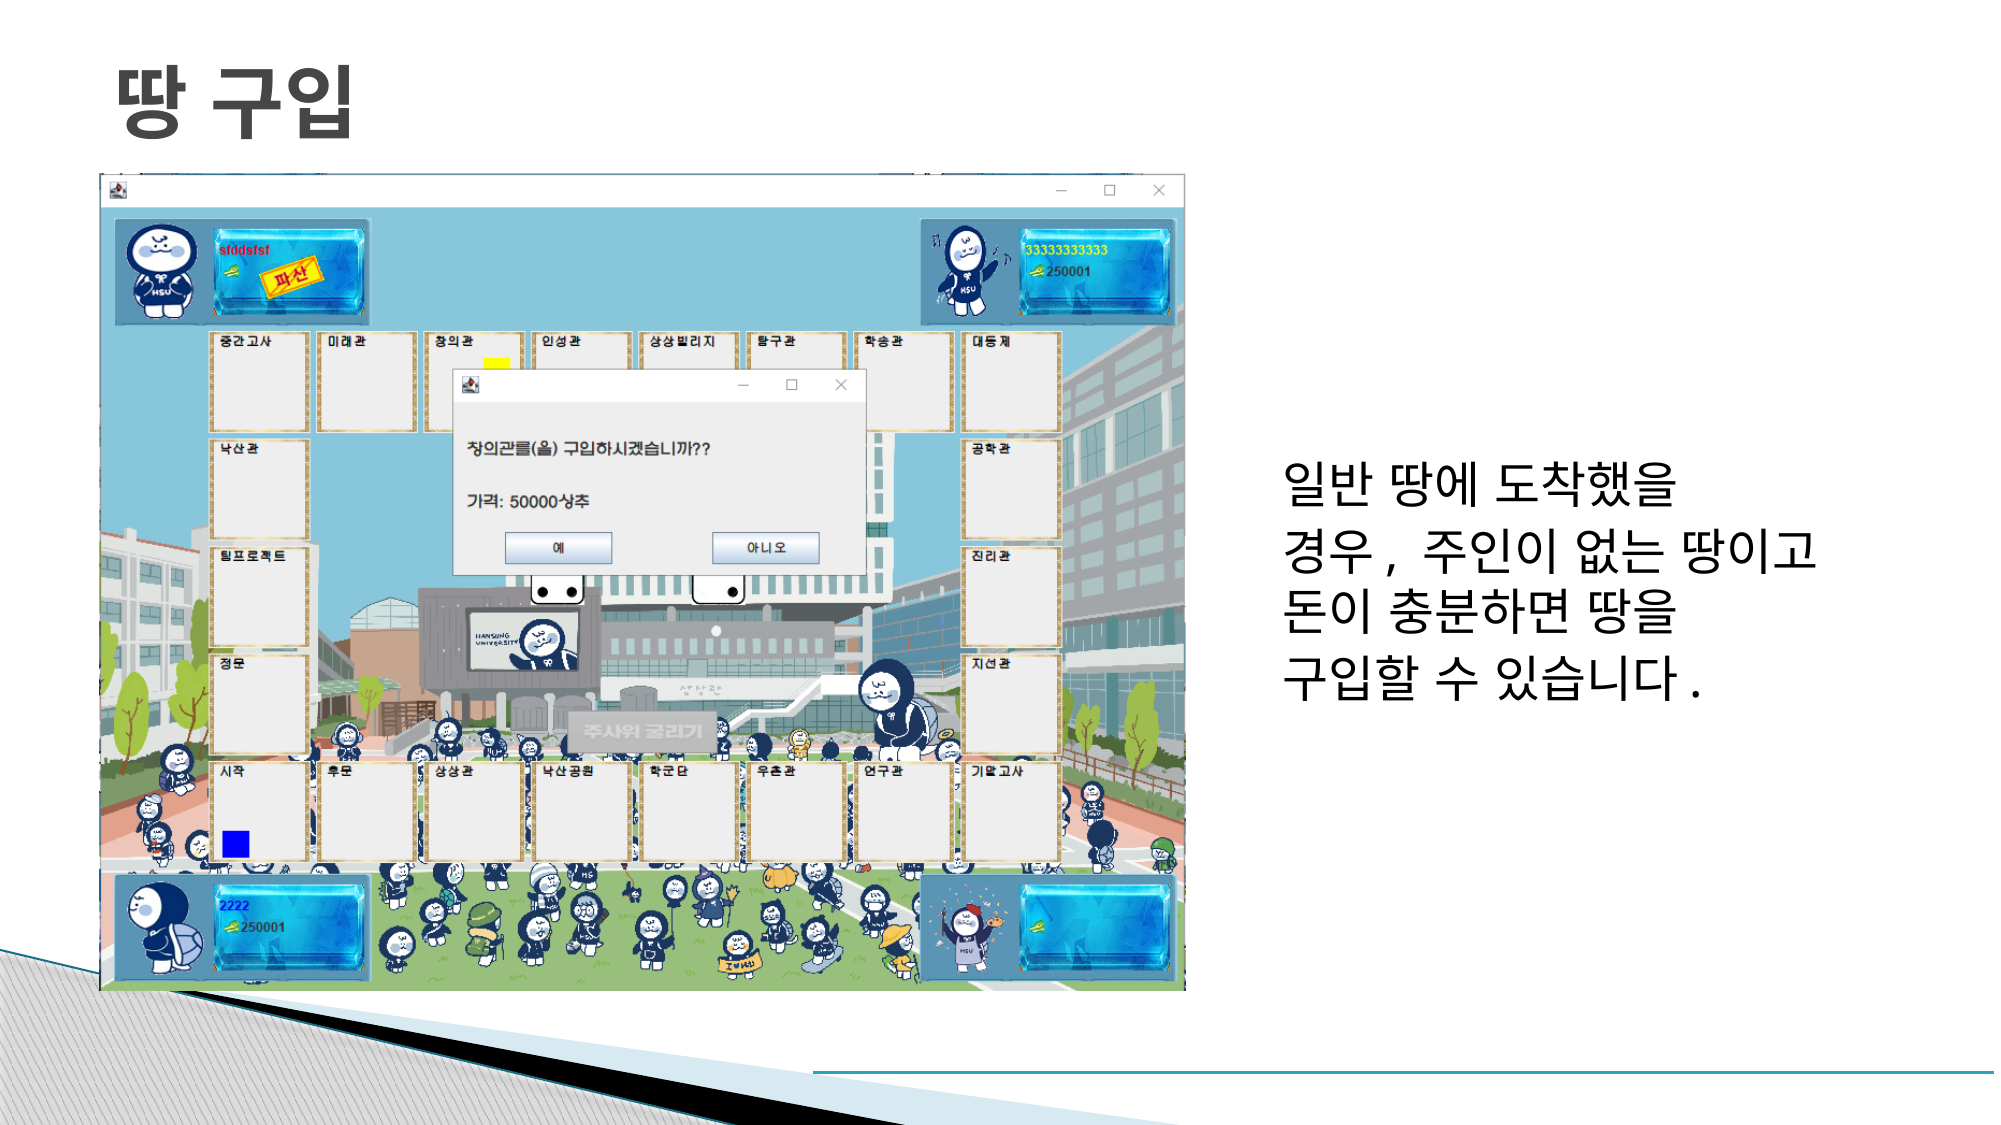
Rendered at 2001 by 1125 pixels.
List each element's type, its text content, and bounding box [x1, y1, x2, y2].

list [99, 173, 1186, 991]
title 땅 구입 [99, 45, 1900, 157]
text_box 일반 땅에 도착했을 경우, 주인이 없는 땅이고 돈이 충분하면 땅을 구입할 수 있습니다. [1250, 445, 1900, 719]
